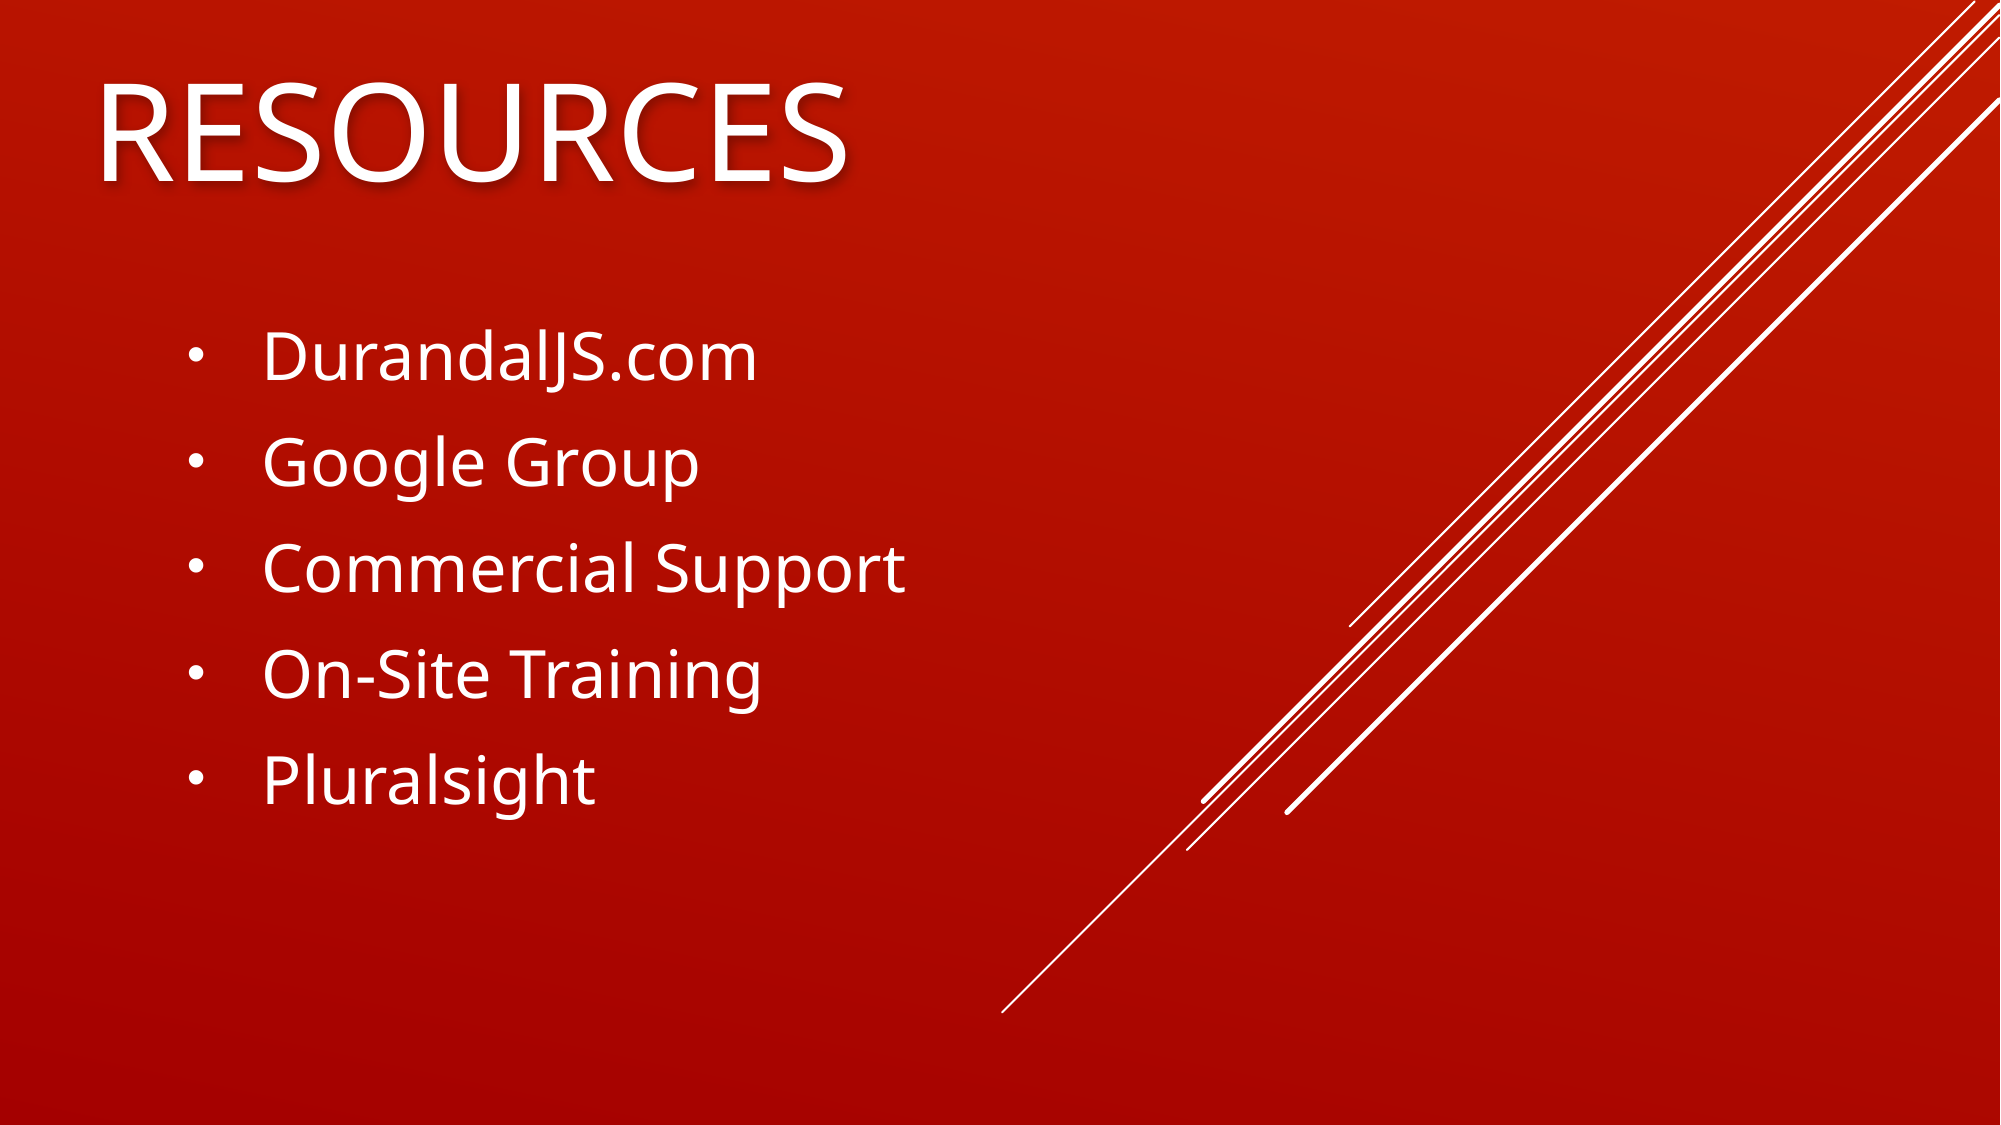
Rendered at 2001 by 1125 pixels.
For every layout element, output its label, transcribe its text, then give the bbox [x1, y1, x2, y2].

text_box Resources [76, 36, 1843, 217]
subtitle DurandalJS.com Google Group Commercial Support On-Site Training Pluralsight [171, 306, 1417, 903]
